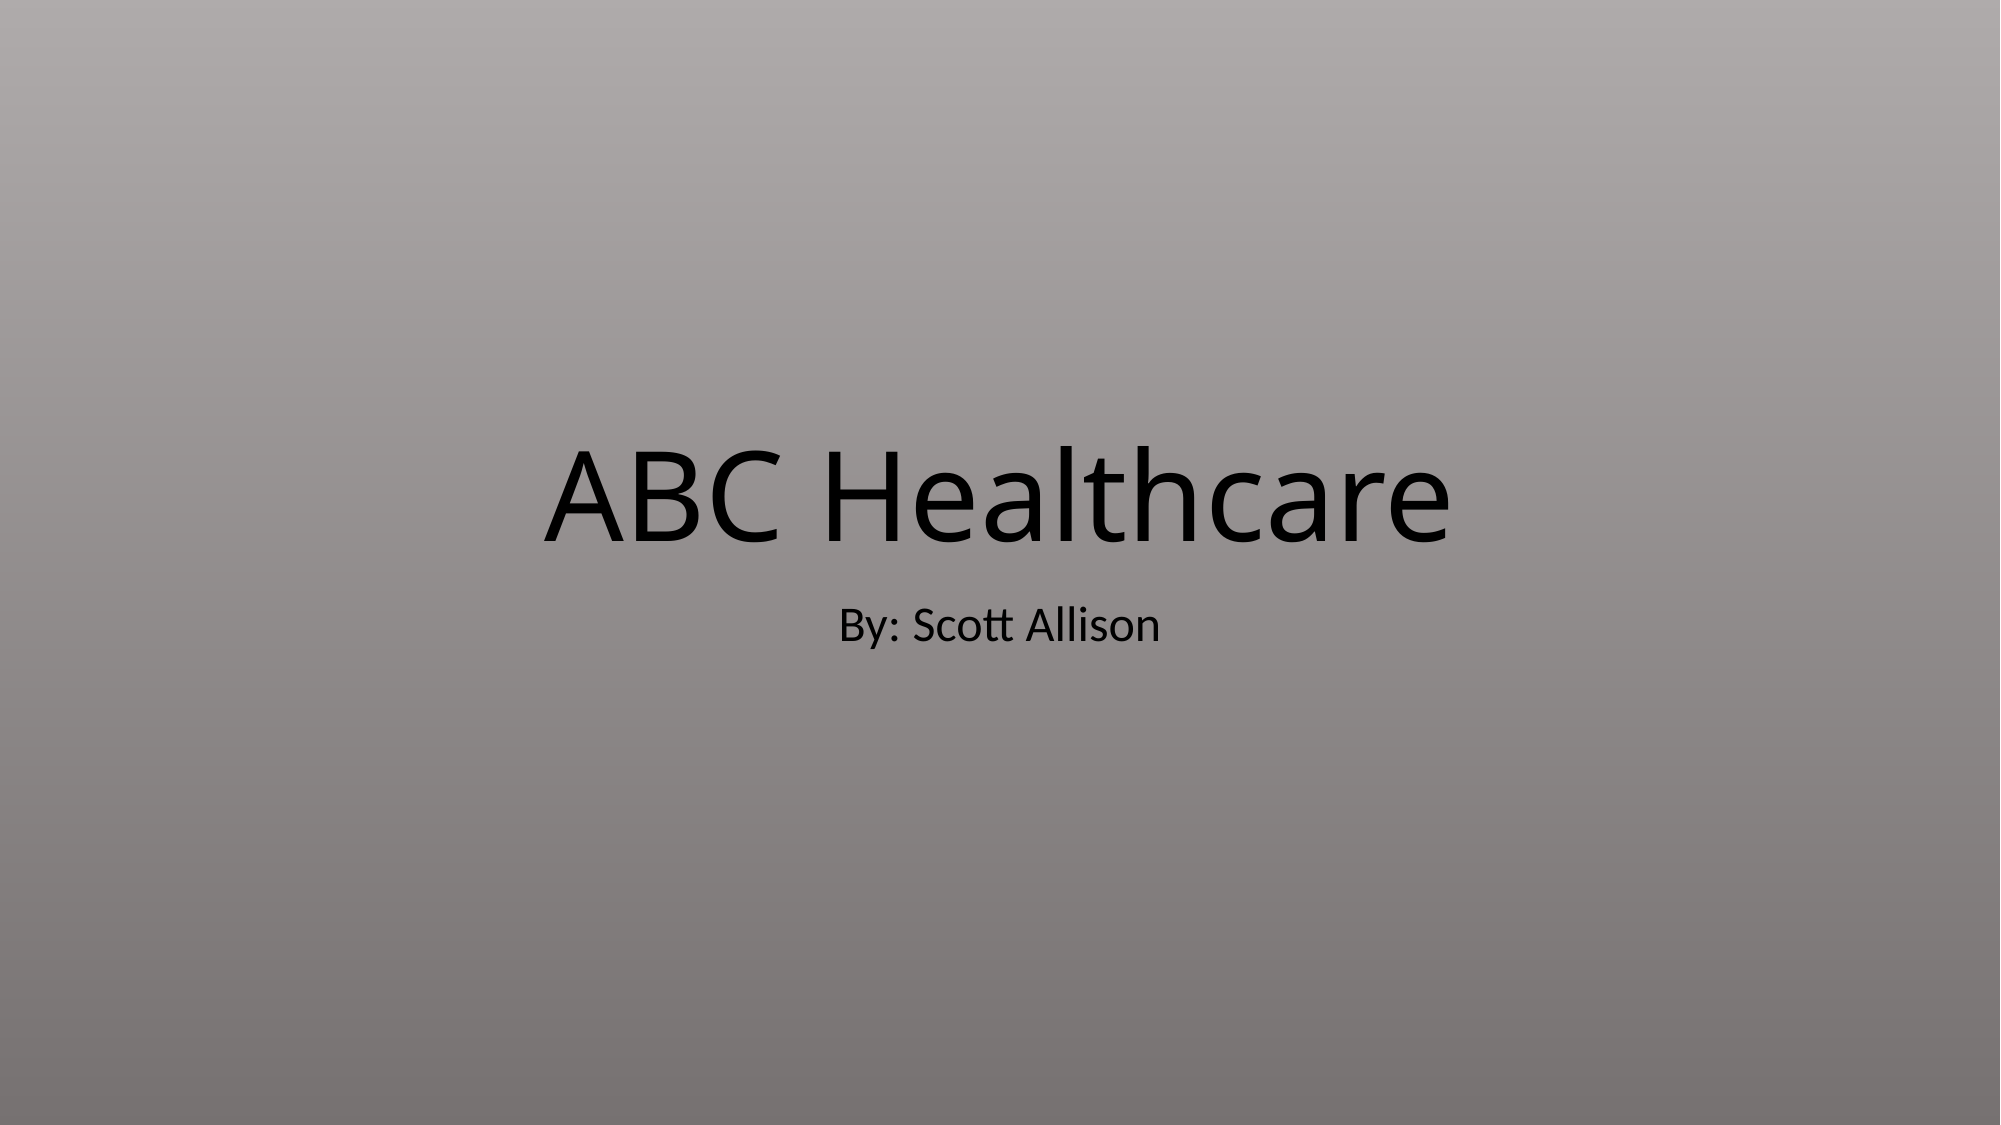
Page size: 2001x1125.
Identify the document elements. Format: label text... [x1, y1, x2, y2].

subtitle By: Scott Allison [249, 590, 1750, 863]
title ABC Healthcare [249, 184, 1750, 576]
